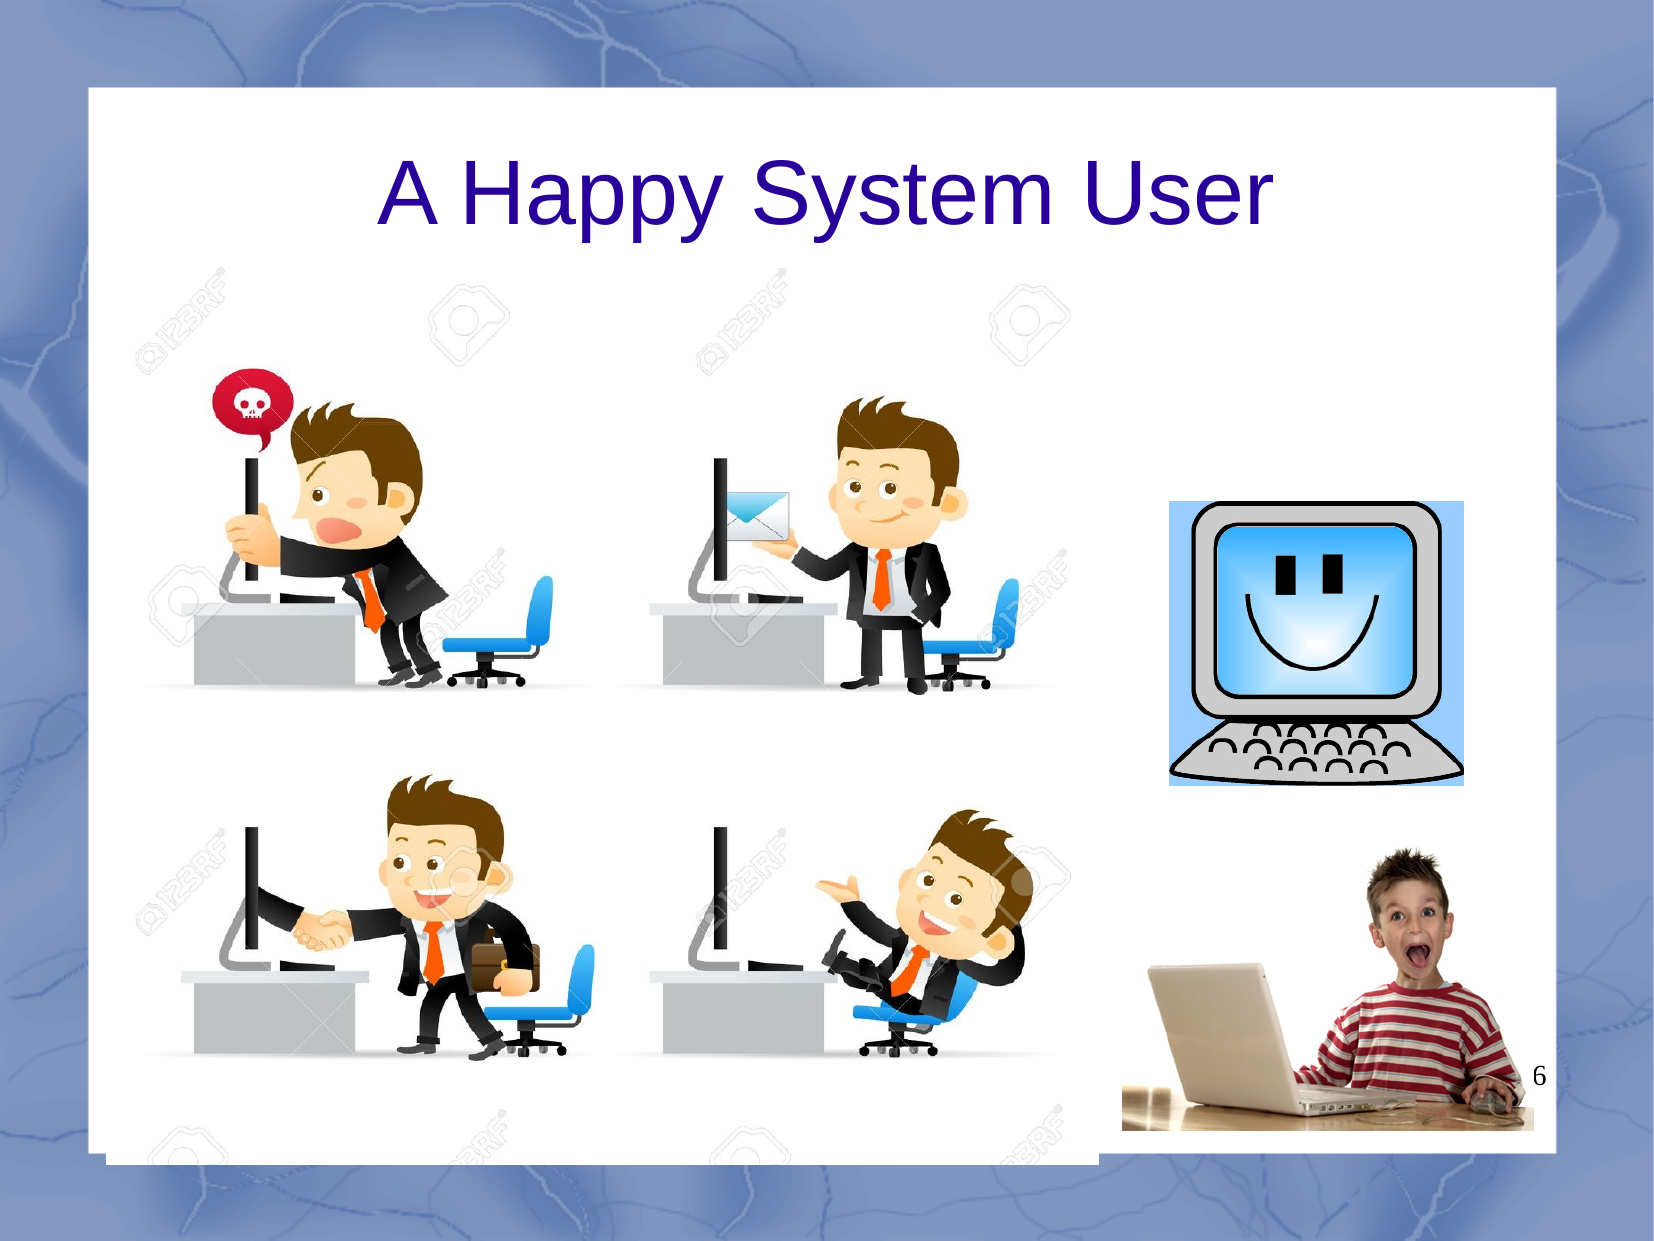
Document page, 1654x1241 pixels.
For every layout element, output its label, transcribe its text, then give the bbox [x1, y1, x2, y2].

slide_number 6 [1161, 1058, 1548, 1145]
title A Happy System User [118, 90, 1536, 298]
picture [0, 0, 1654, 1241]
